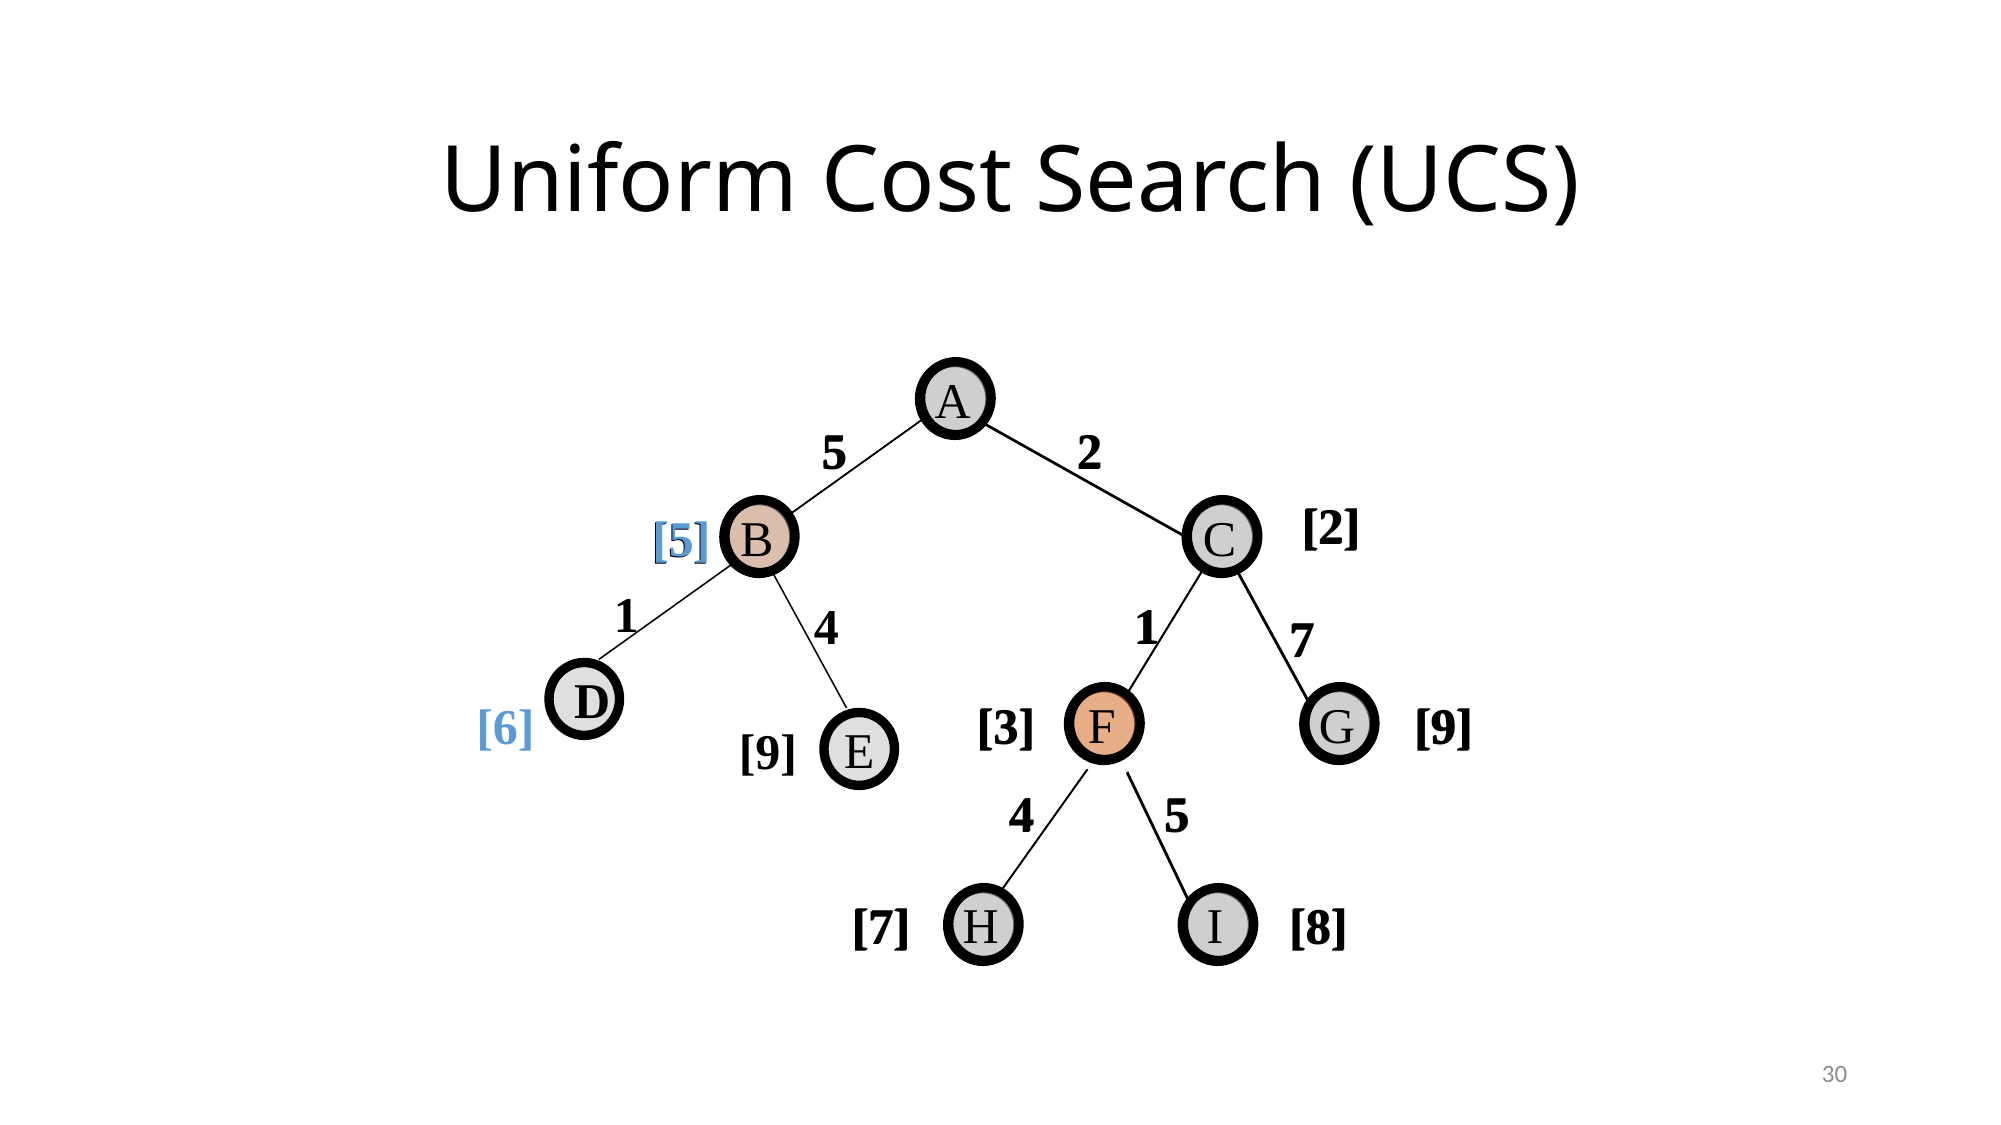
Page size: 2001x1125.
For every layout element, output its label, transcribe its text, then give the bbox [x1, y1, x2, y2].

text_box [1000, 769, 1190, 901]
title Uniform Cost Search (UCS) [425, 87, 1700, 275]
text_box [461, 362, 1488, 983]
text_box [947, 886, 1020, 963]
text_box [1183, 886, 1254, 963]
slide_number 30 [1412, 1042, 1863, 1103]
